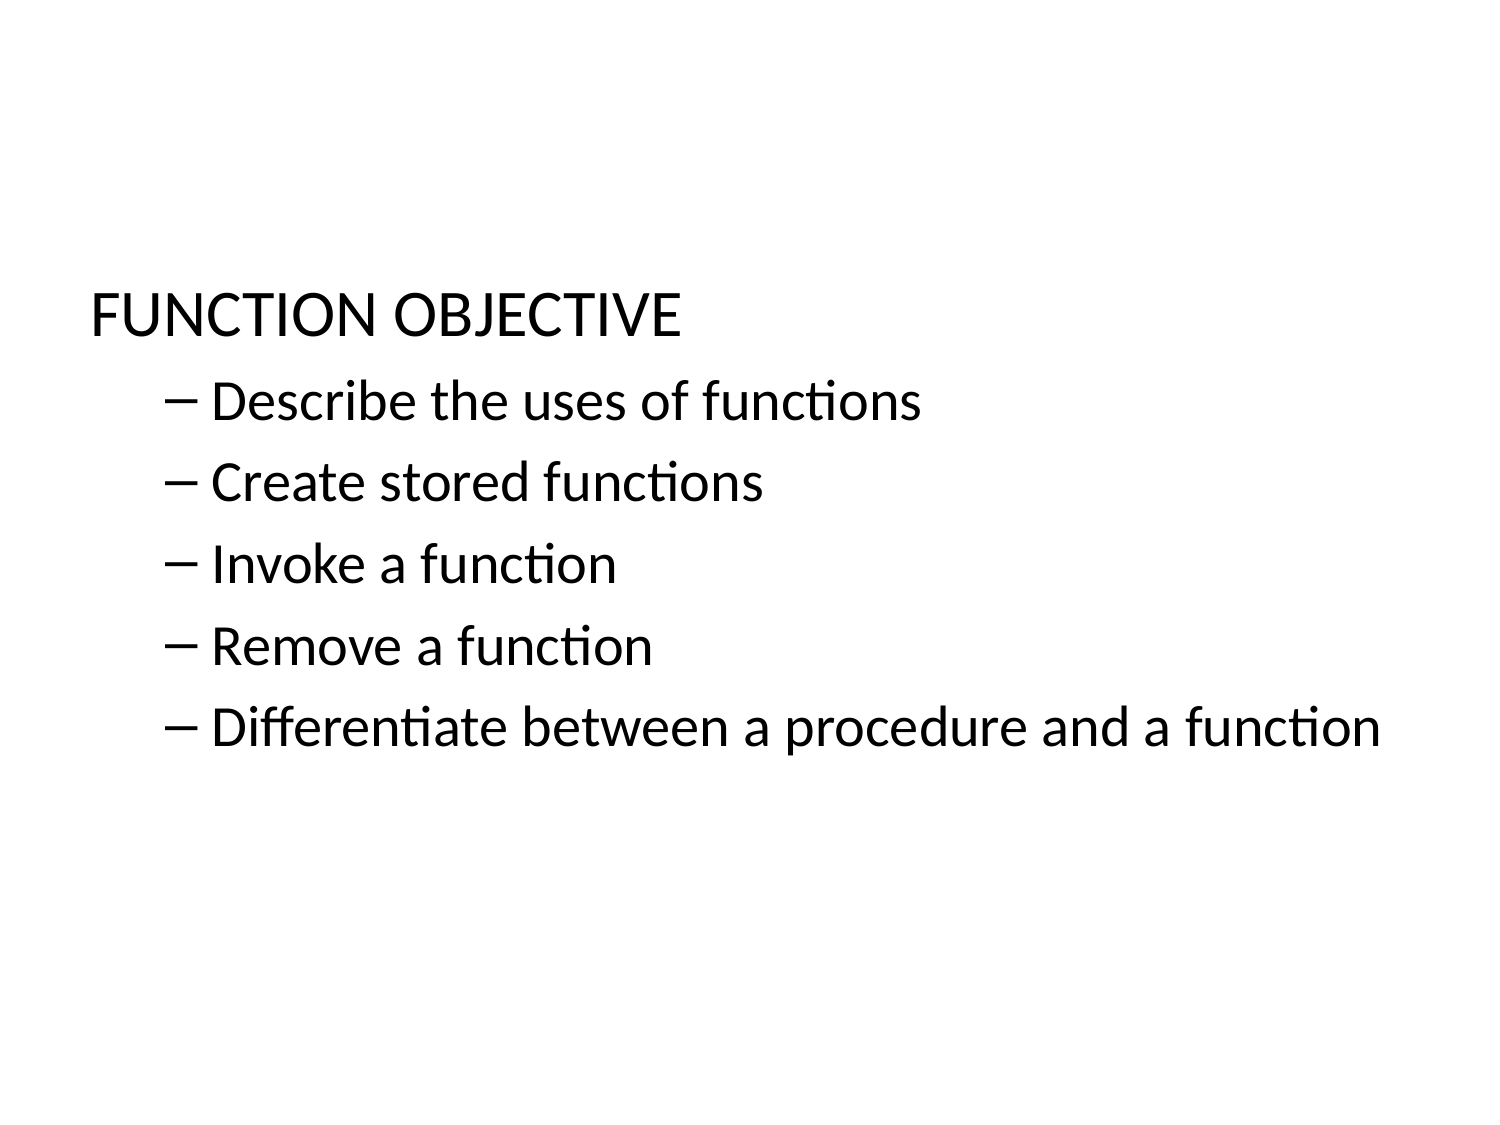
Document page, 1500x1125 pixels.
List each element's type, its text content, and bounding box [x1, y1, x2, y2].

list FUNCTION OBJECTIVE Describe the uses of functions Create stored functions Invoke a function Remove a function Differentiate between a procedure and a function [75, 262, 1425, 1005]
